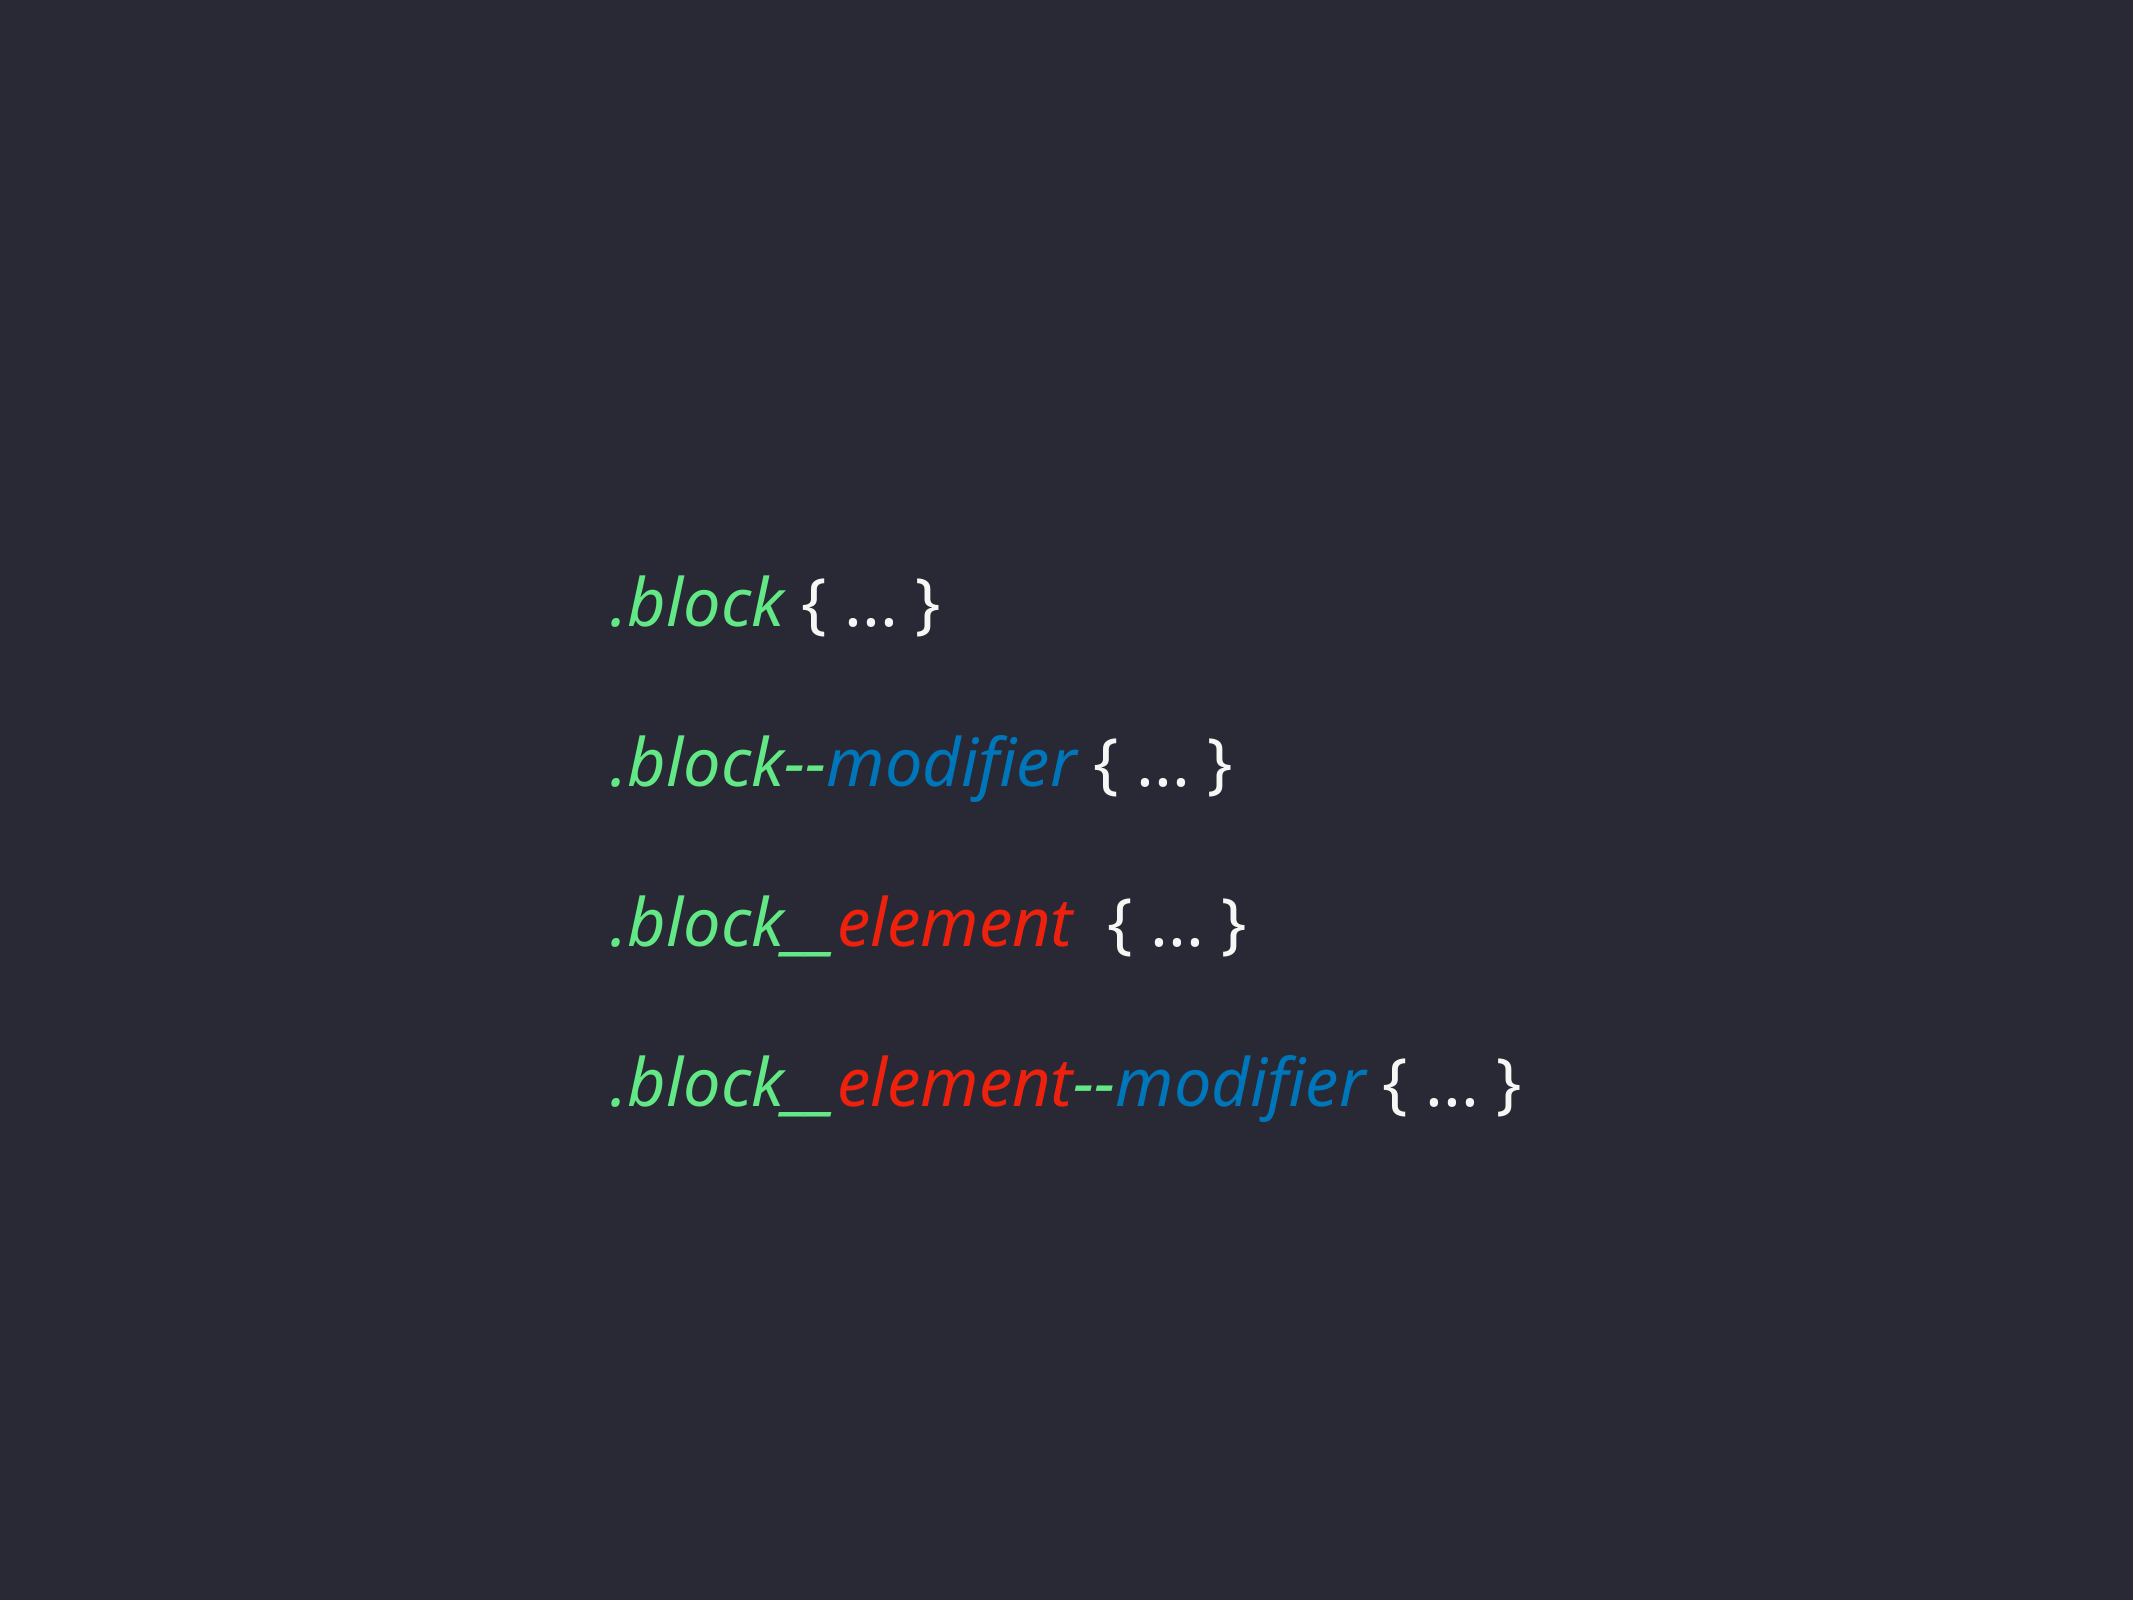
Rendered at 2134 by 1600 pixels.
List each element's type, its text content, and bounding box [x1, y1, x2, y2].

text_box .block { ... } .block--modifier { ... } .block__element { ... } .block__element--modifier { ... } [602, 471, 1531, 1129]
